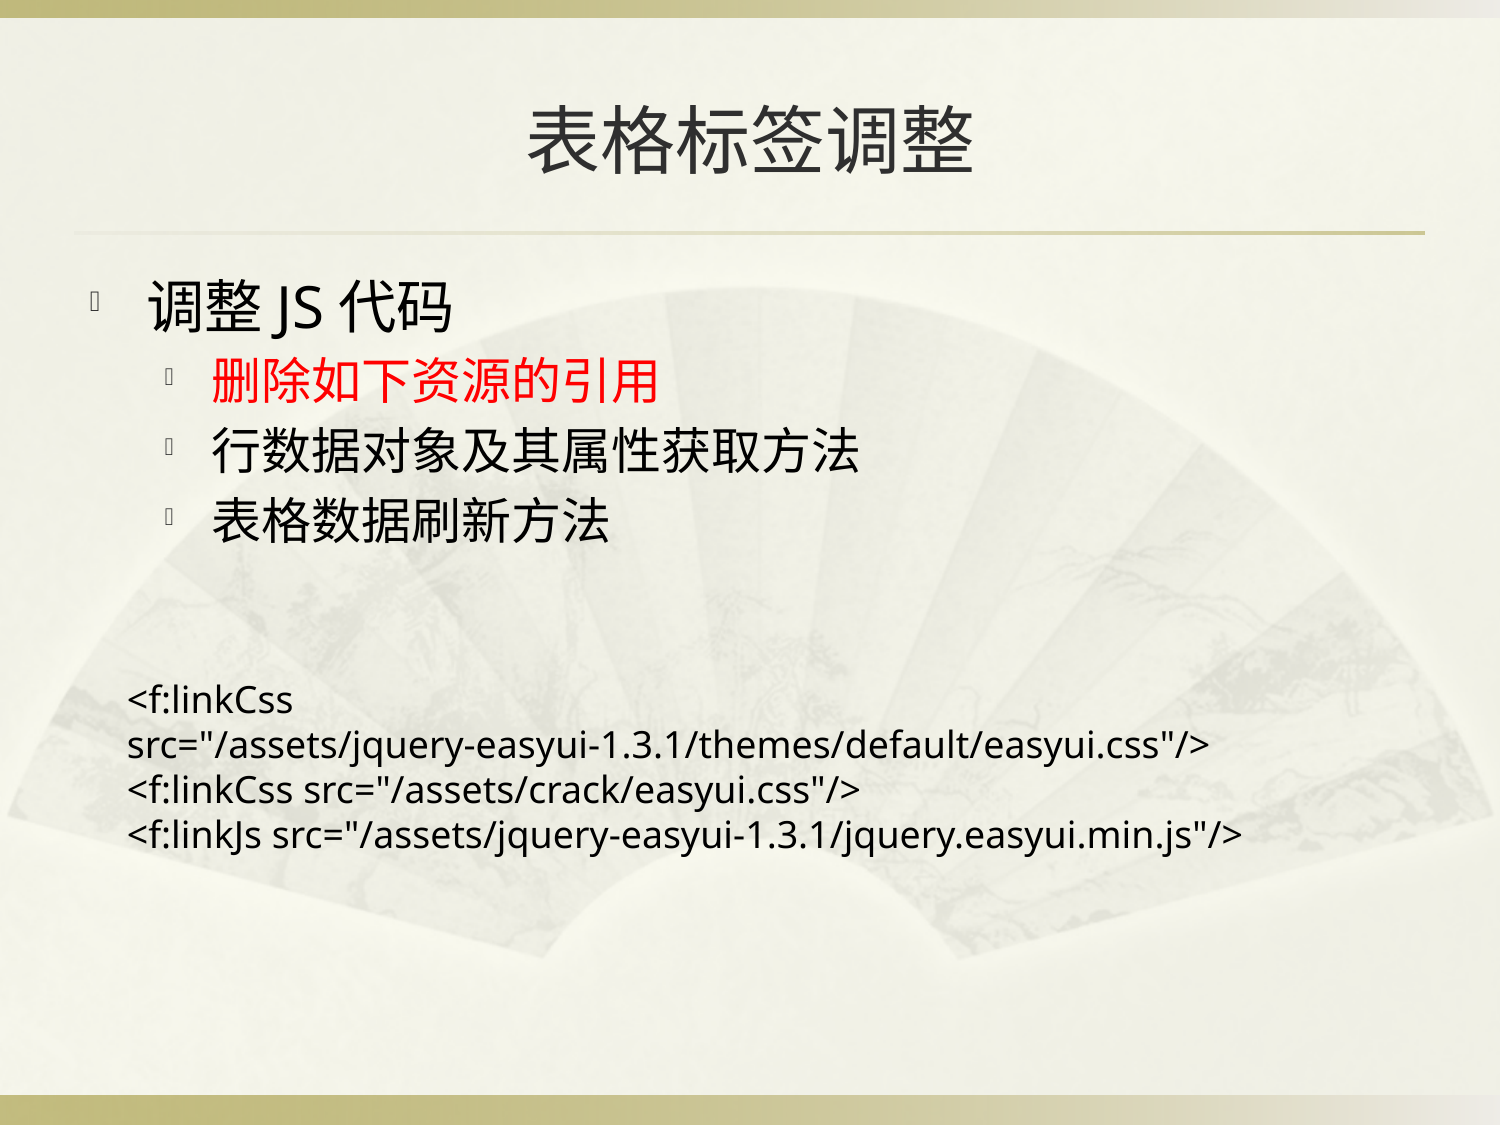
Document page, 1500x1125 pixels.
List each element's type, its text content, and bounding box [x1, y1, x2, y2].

text_box <f:linkCss src="/assets/jquery-easyui-1.3.1/themes/default/easyui.css"/> <f:linkCss src="/assets/crack/easyui.css"/> <f:linkJs src="/assets/jquery-easyui-1.3.1/jquery.easyui.min.js"/> [112, 668, 1306, 909]
title 表格标签调整 [75, 45, 1425, 233]
list 调整JS代码 删除如下资源的引用 行数据对象及其属性获取方法 表格数据刷新方法 [75, 262, 1425, 669]
